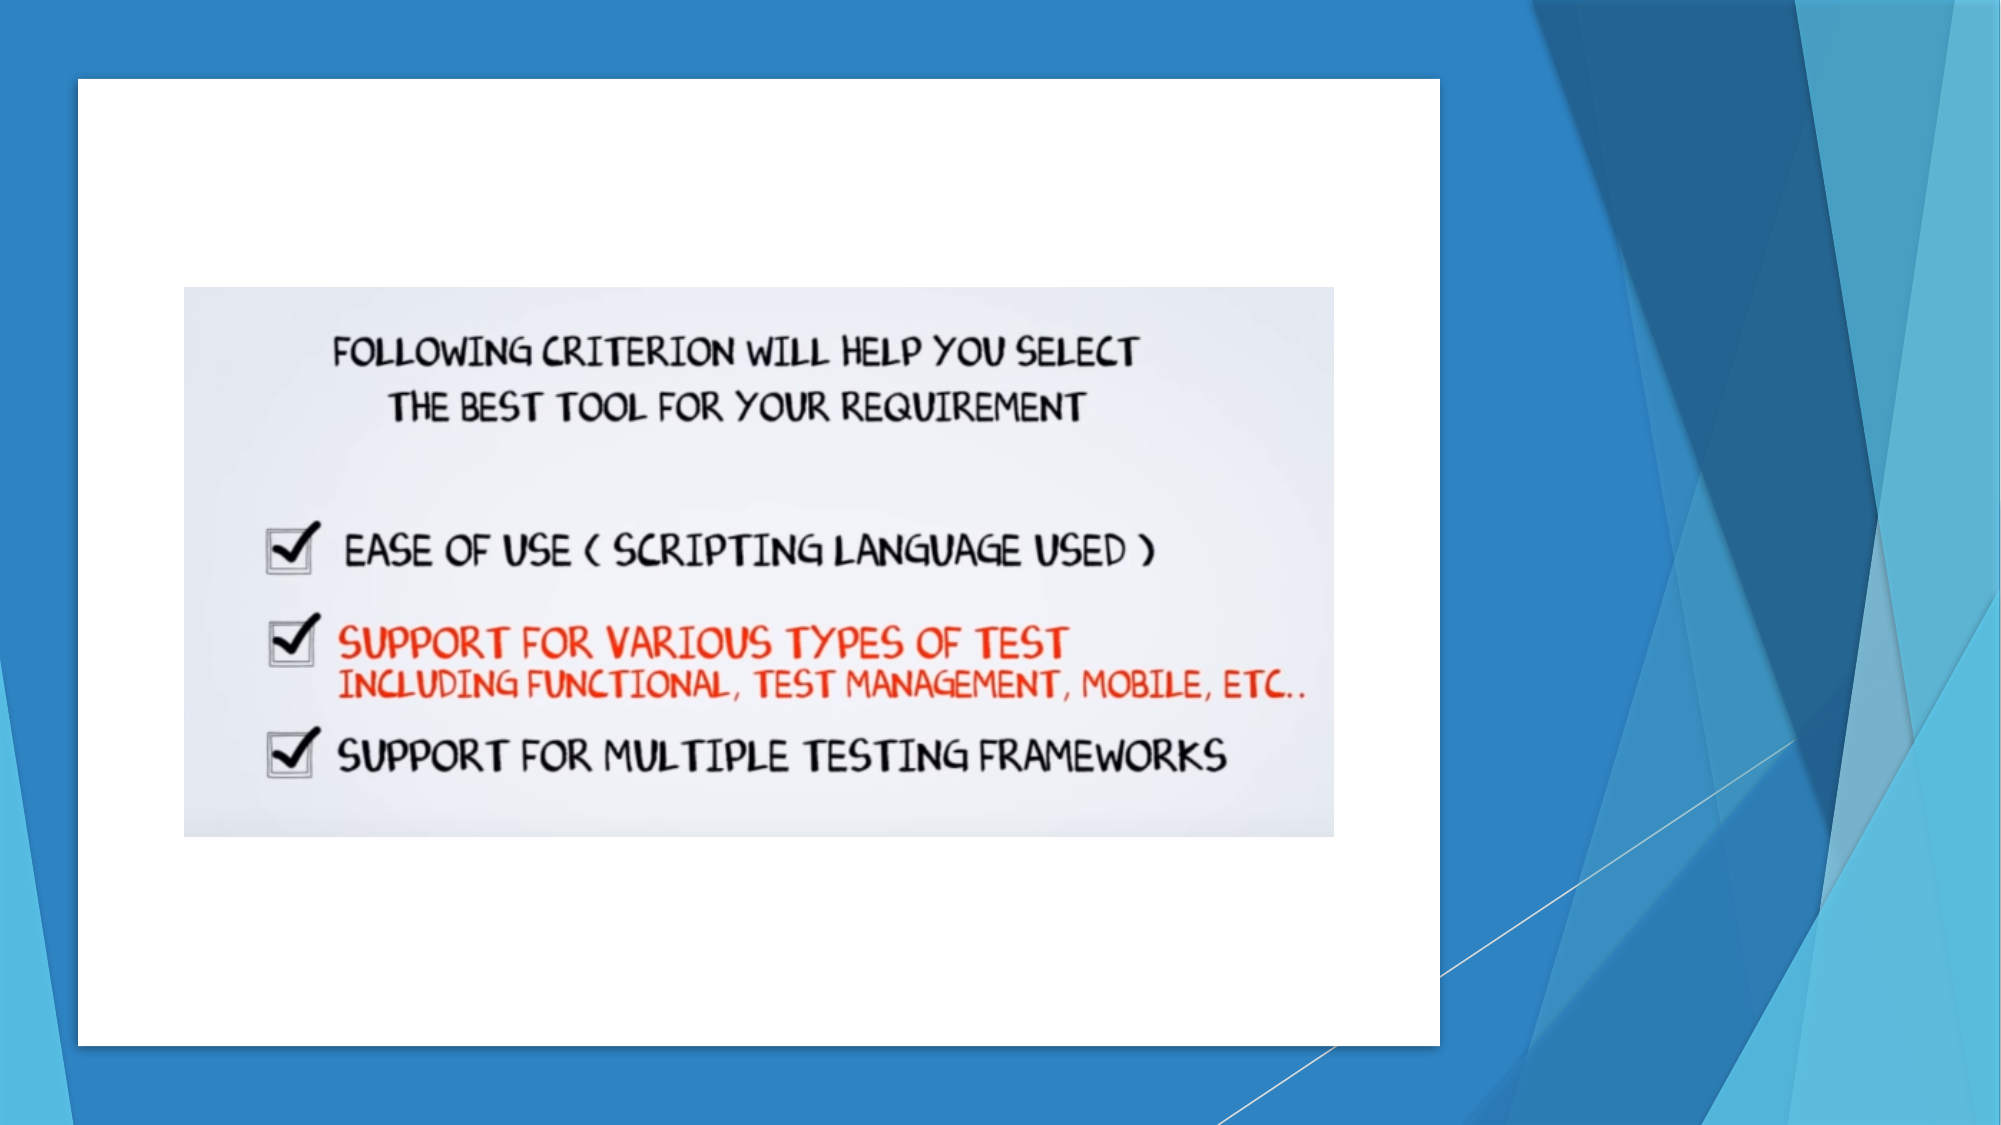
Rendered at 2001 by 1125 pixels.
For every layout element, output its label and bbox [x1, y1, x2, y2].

text_box [0, 0, 2000, 1125]
list [184, 287, 1335, 837]
